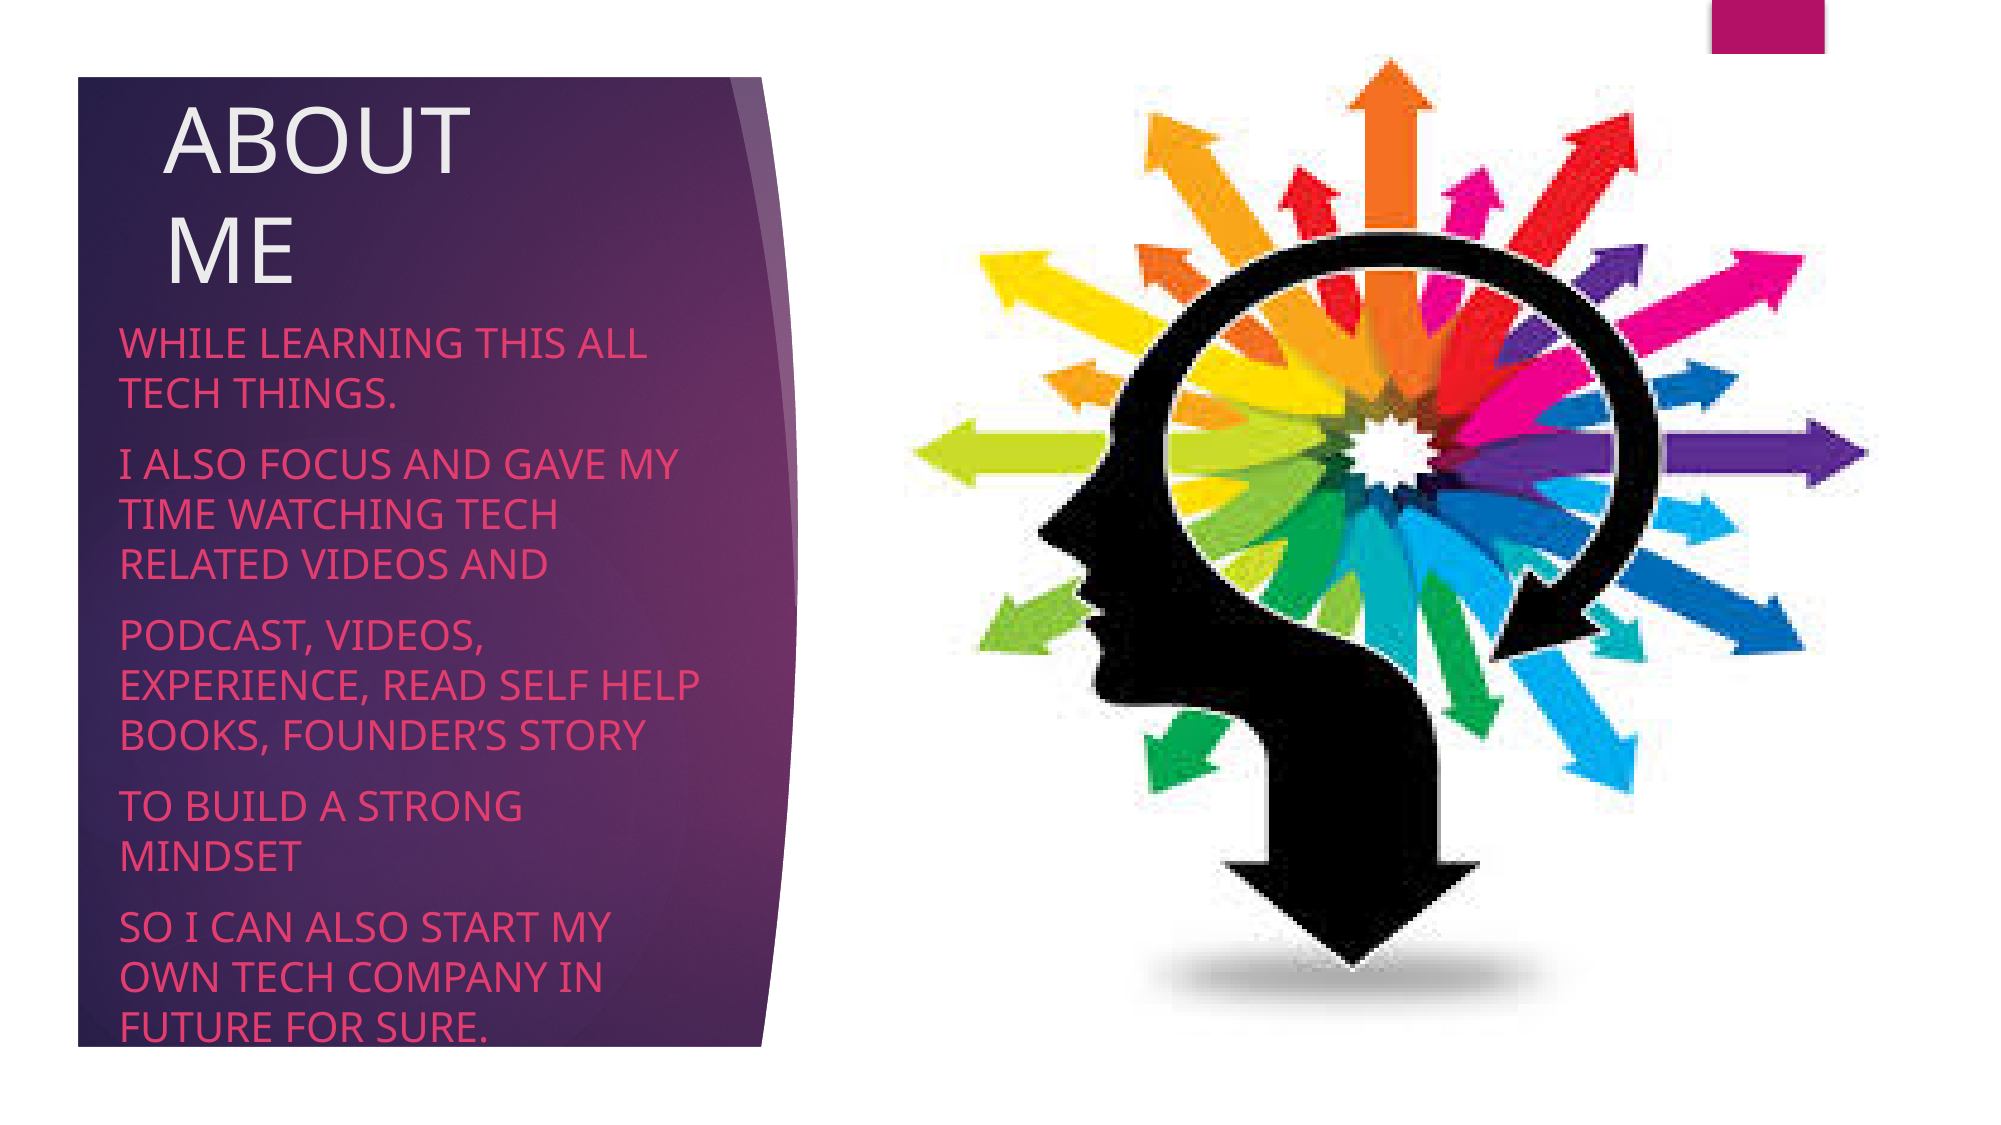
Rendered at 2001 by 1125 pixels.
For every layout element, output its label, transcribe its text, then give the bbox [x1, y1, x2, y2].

list WHILE LEARNING THIS ALL TECH THINGS. I ALSO FOCUS AND GAVE MY TIME WATCHING TECH RELATED VIDEOS AND PODCAST, VIDEOS, EXPERIENCE, READ SELF HELP BOOKS, FOUNDER’S STORY TO BUILD A STRONG MINDSET SO I CAN ALSO START MY OWN TECH COMPANY IN FUTURE FOR SURE. [103, 309, 723, 1040]
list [903, 54, 1879, 1040]
title ABOUT ME [148, 82, 607, 309]
